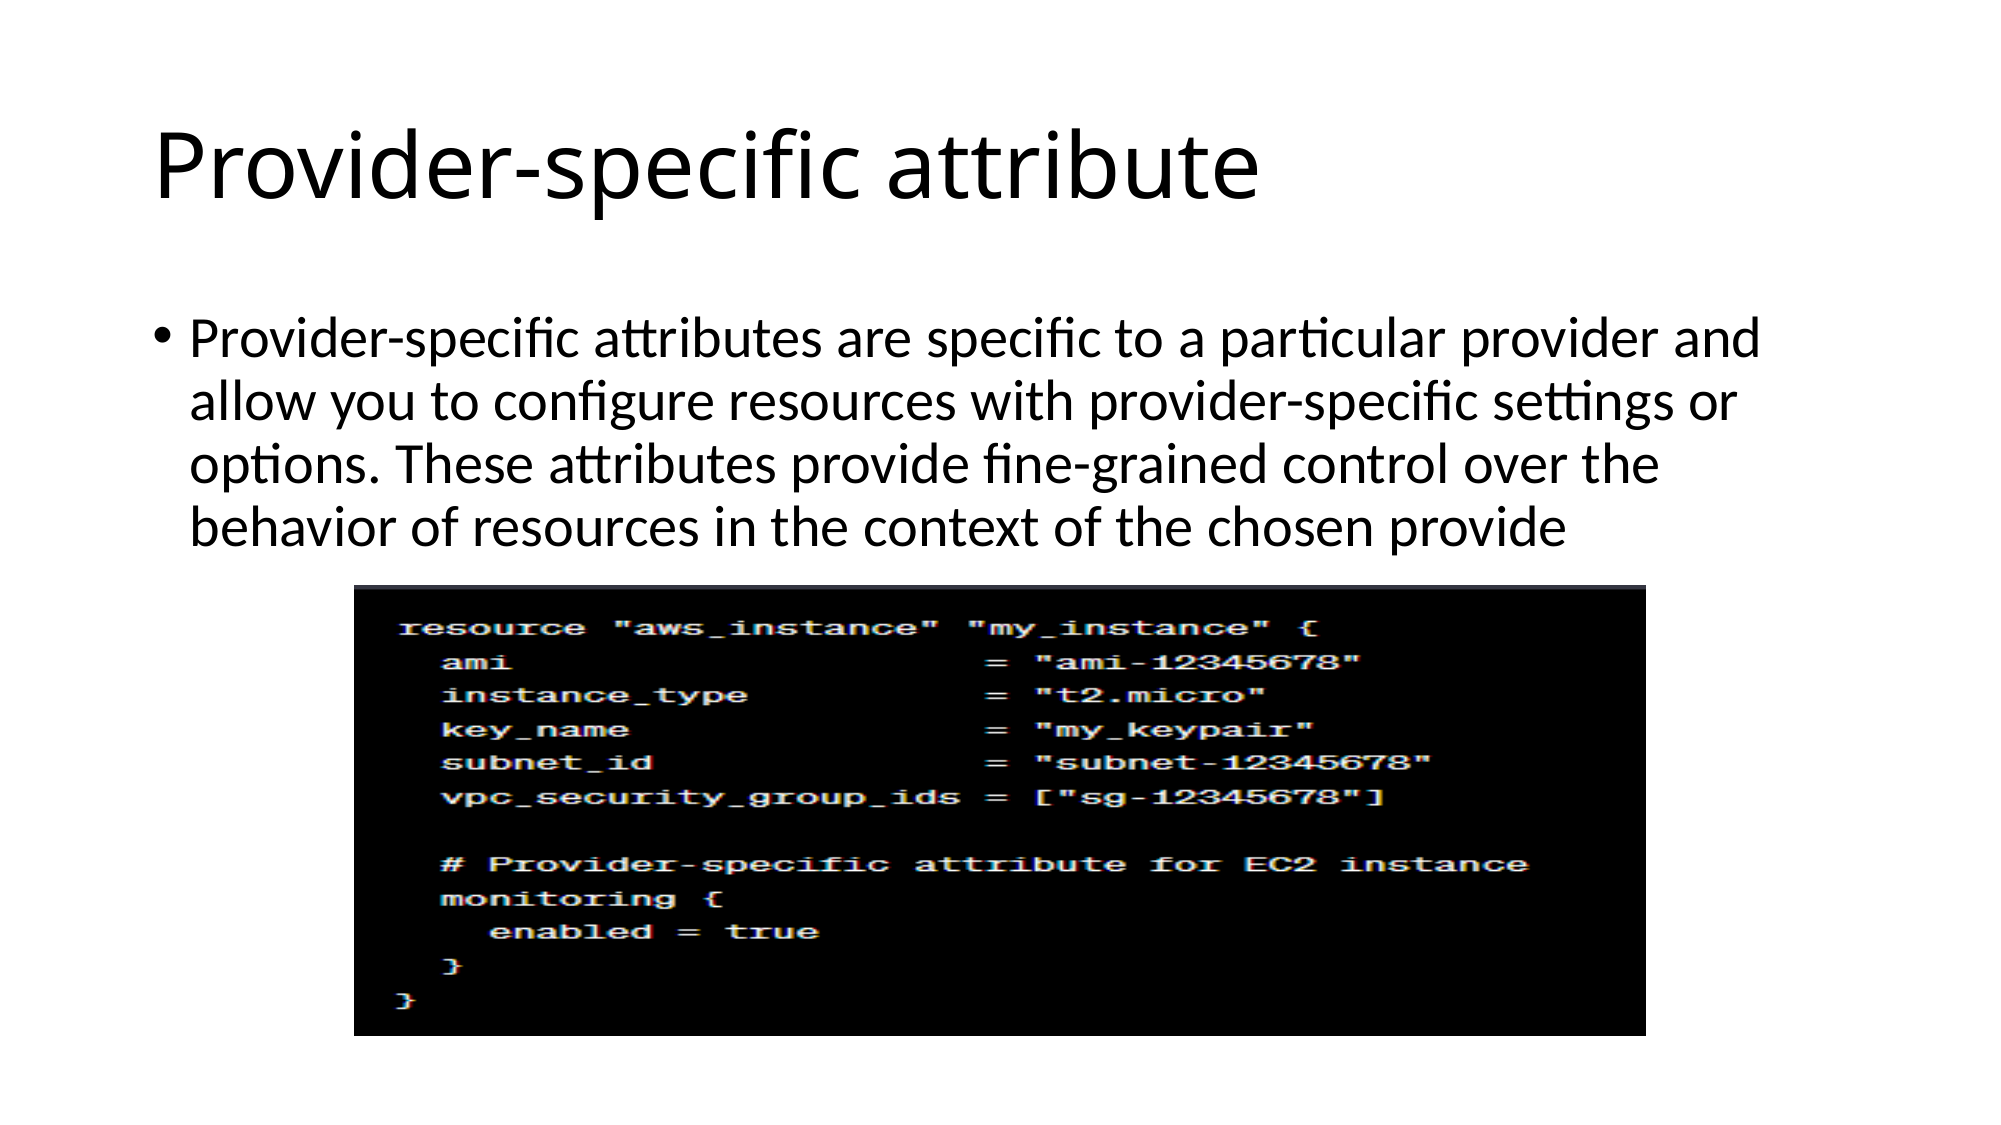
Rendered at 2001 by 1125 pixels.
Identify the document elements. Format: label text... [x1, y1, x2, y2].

picture [354, 585, 1646, 1036]
list Provider-specific attributes are specific to a particular provider and allow you to configure resources with provider-specific settings or options. These attributes provide fine-grained control over the behavior of resources in the context of the chosen provide [137, 299, 1863, 1014]
title Provider-specific attribute [137, 59, 1863, 278]
